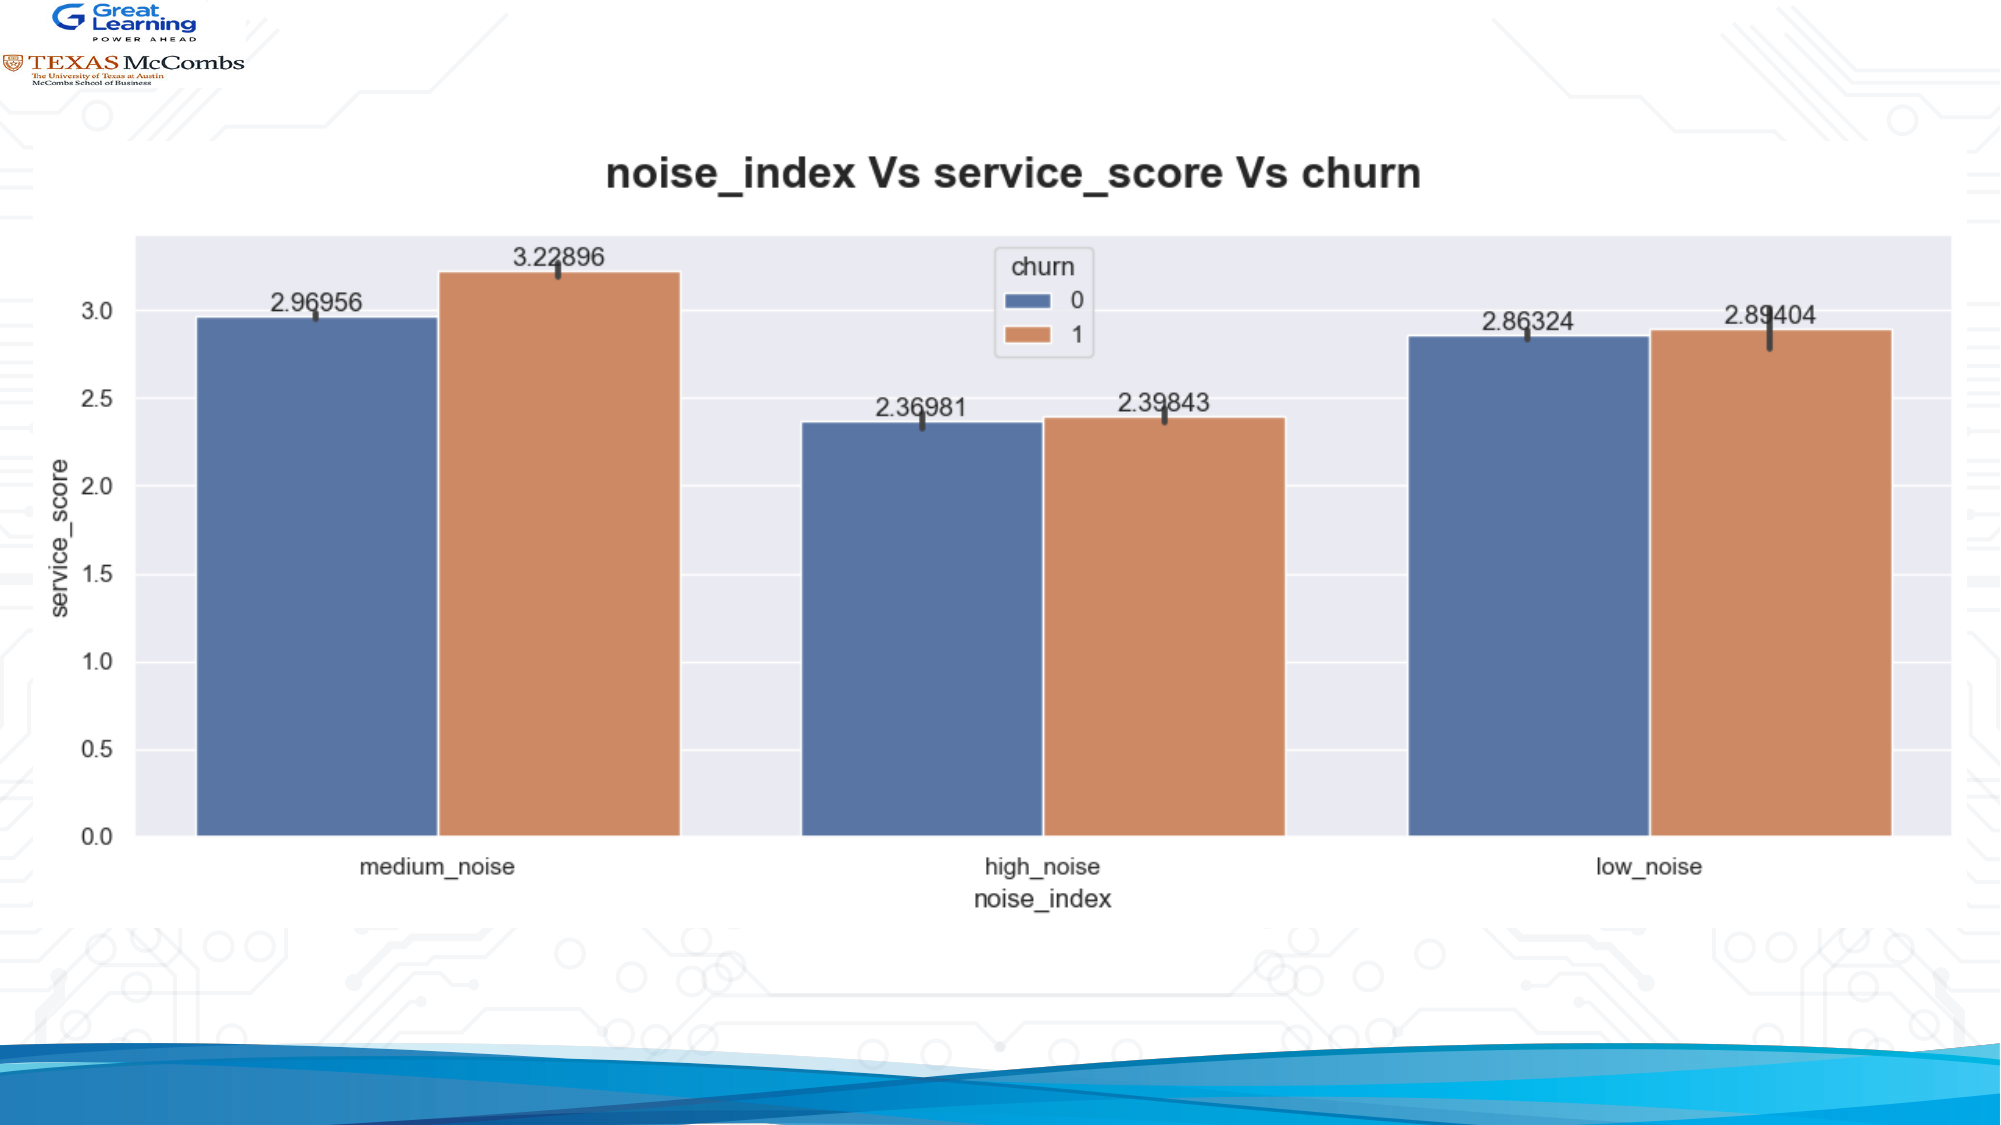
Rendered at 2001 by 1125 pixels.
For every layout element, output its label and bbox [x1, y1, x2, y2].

picture [0, 2, 246, 88]
picture [33, 141, 1967, 928]
picture [0, 1042, 2000, 1125]
